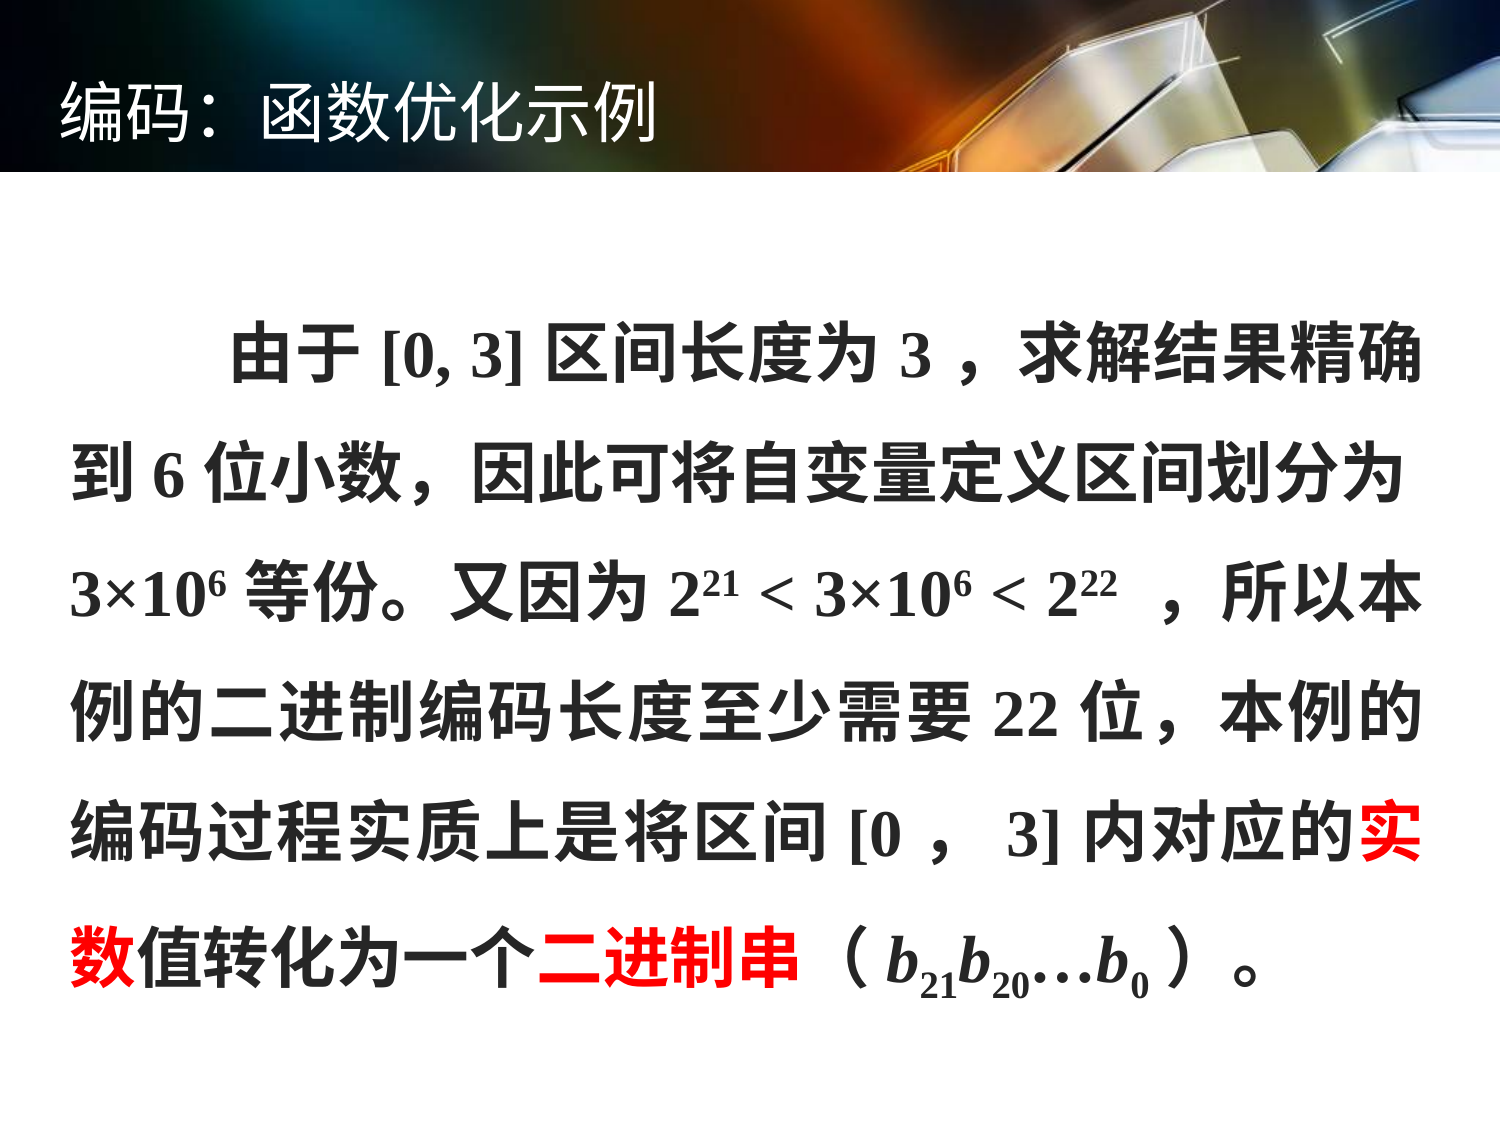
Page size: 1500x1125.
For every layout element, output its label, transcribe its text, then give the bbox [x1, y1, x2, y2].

text_box 由于[0, 3]区间长度为3，求解结果精确到6位小数，因此可将自变量定义区间划分为3×106等份。又因为221 < 3×106 < 222 ，所以本例的二进制编码长度至少需要22位，本例的编码过程实质上是将区间[0，3]内对应的实数值转化为一个二进制串（b21b20…b0）。 [0, 263, 1440, 1024]
text_box 编码：函数优化示例 [43, 62, 729, 158]
picture [0, 0, 1500, 172]
picture [282, 35, 289, 46]
